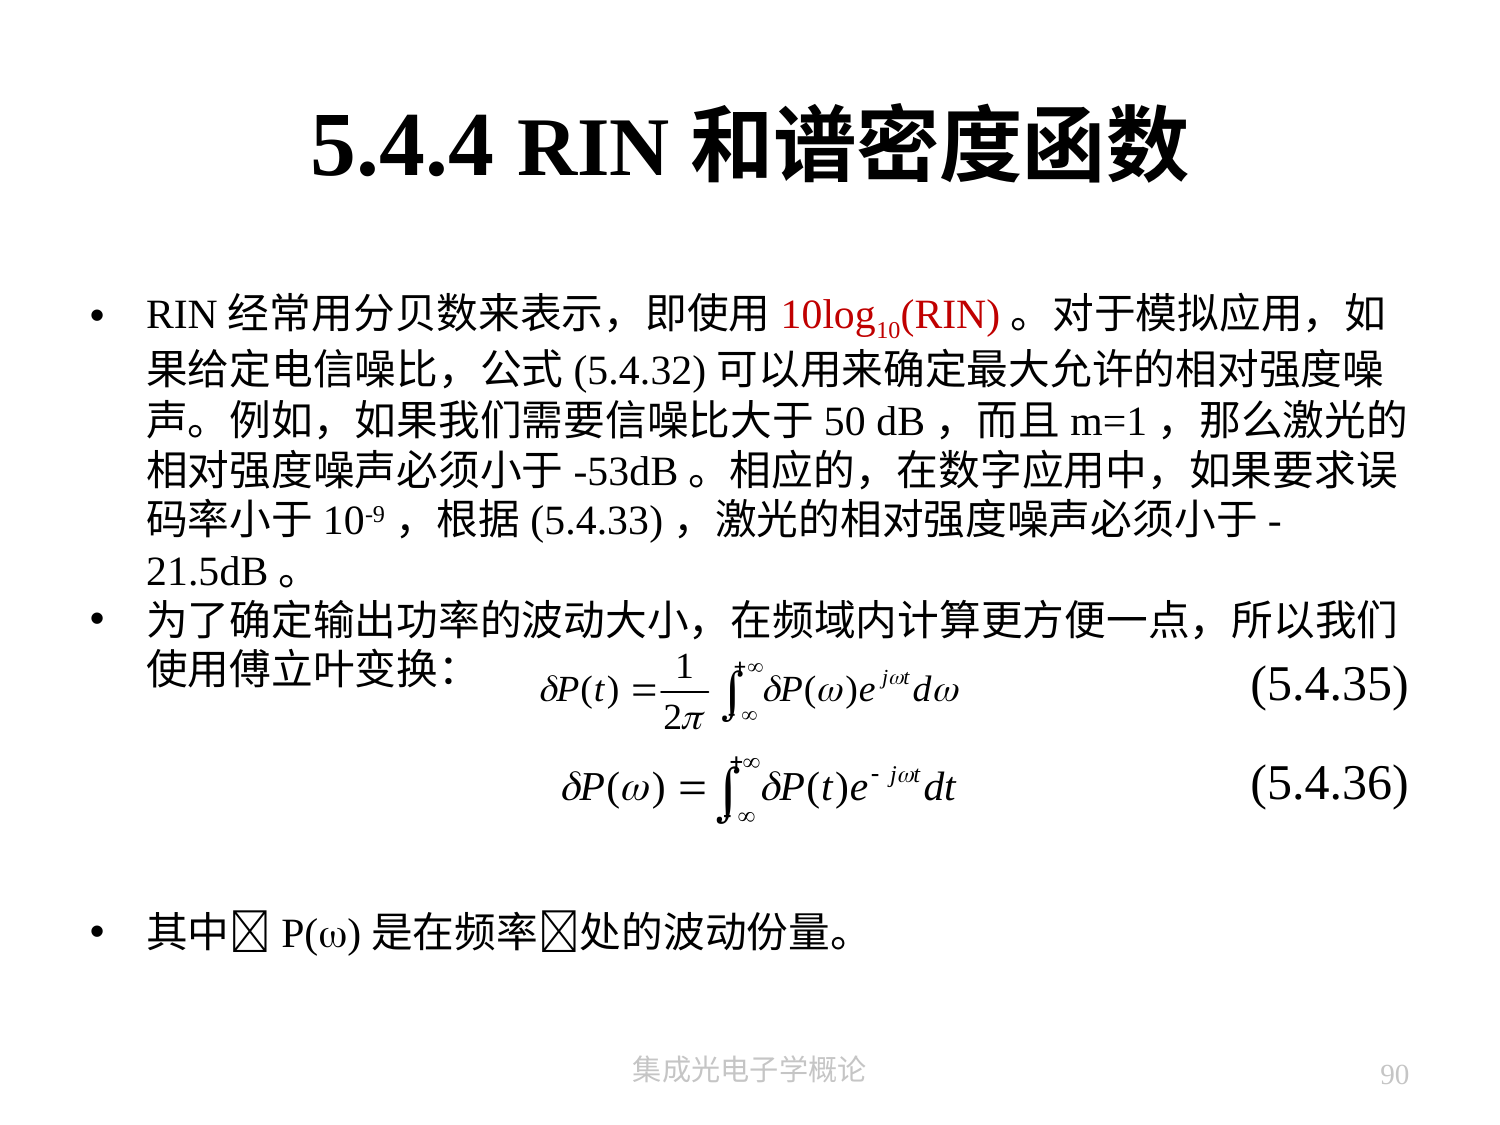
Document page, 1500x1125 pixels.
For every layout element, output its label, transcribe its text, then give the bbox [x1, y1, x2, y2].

slide_number 90 [1074, 1042, 1425, 1103]
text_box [555, 742, 965, 832]
text_box (5.4.36) [1235, 742, 1424, 818]
footer 集成光电子学概论 [512, 1042, 988, 1103]
title 5.4.4 RIN和谱密度函数 [75, 45, 1425, 233]
text_box RIN经常用分贝数来表示，即使用10log10(RIN)。对于模拟应用，如果给定电信噪比，公式(5.4.32)可以用来确定最大允许的相对强度噪声。例如，如果我们需要信噪比大于50 dB，而且m=1，那么激光的相对强度噪声必须小于-53dB。相应的，在数字应用中，如果要求误码率小于10-9，根据(5.4.33)，激光的相对强度噪声必须小于-21.5dB。 为了确定输出功率的波动大小，在频域内计算更方便一点，所以我们使用傅立叶变换： 其中P()是在频率处的波动份量。 [74, 278, 1425, 1014]
text_box (5.4.35) [1235, 642, 1424, 718]
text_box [534, 642, 966, 739]
